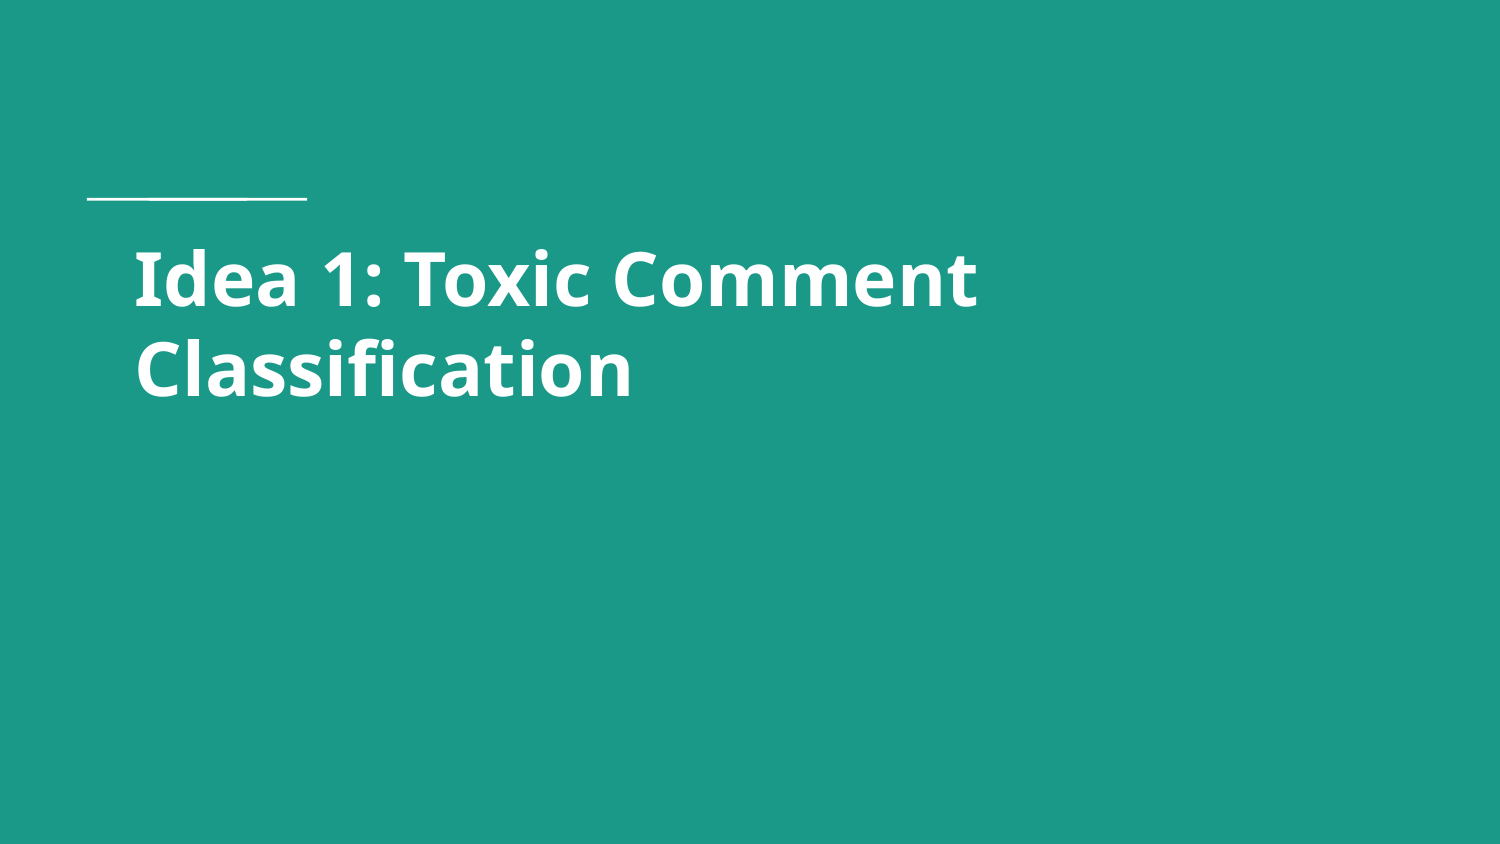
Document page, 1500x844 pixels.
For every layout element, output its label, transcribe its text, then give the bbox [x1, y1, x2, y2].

title Idea 1: Toxic Comment Classification [119, 216, 1381, 466]
